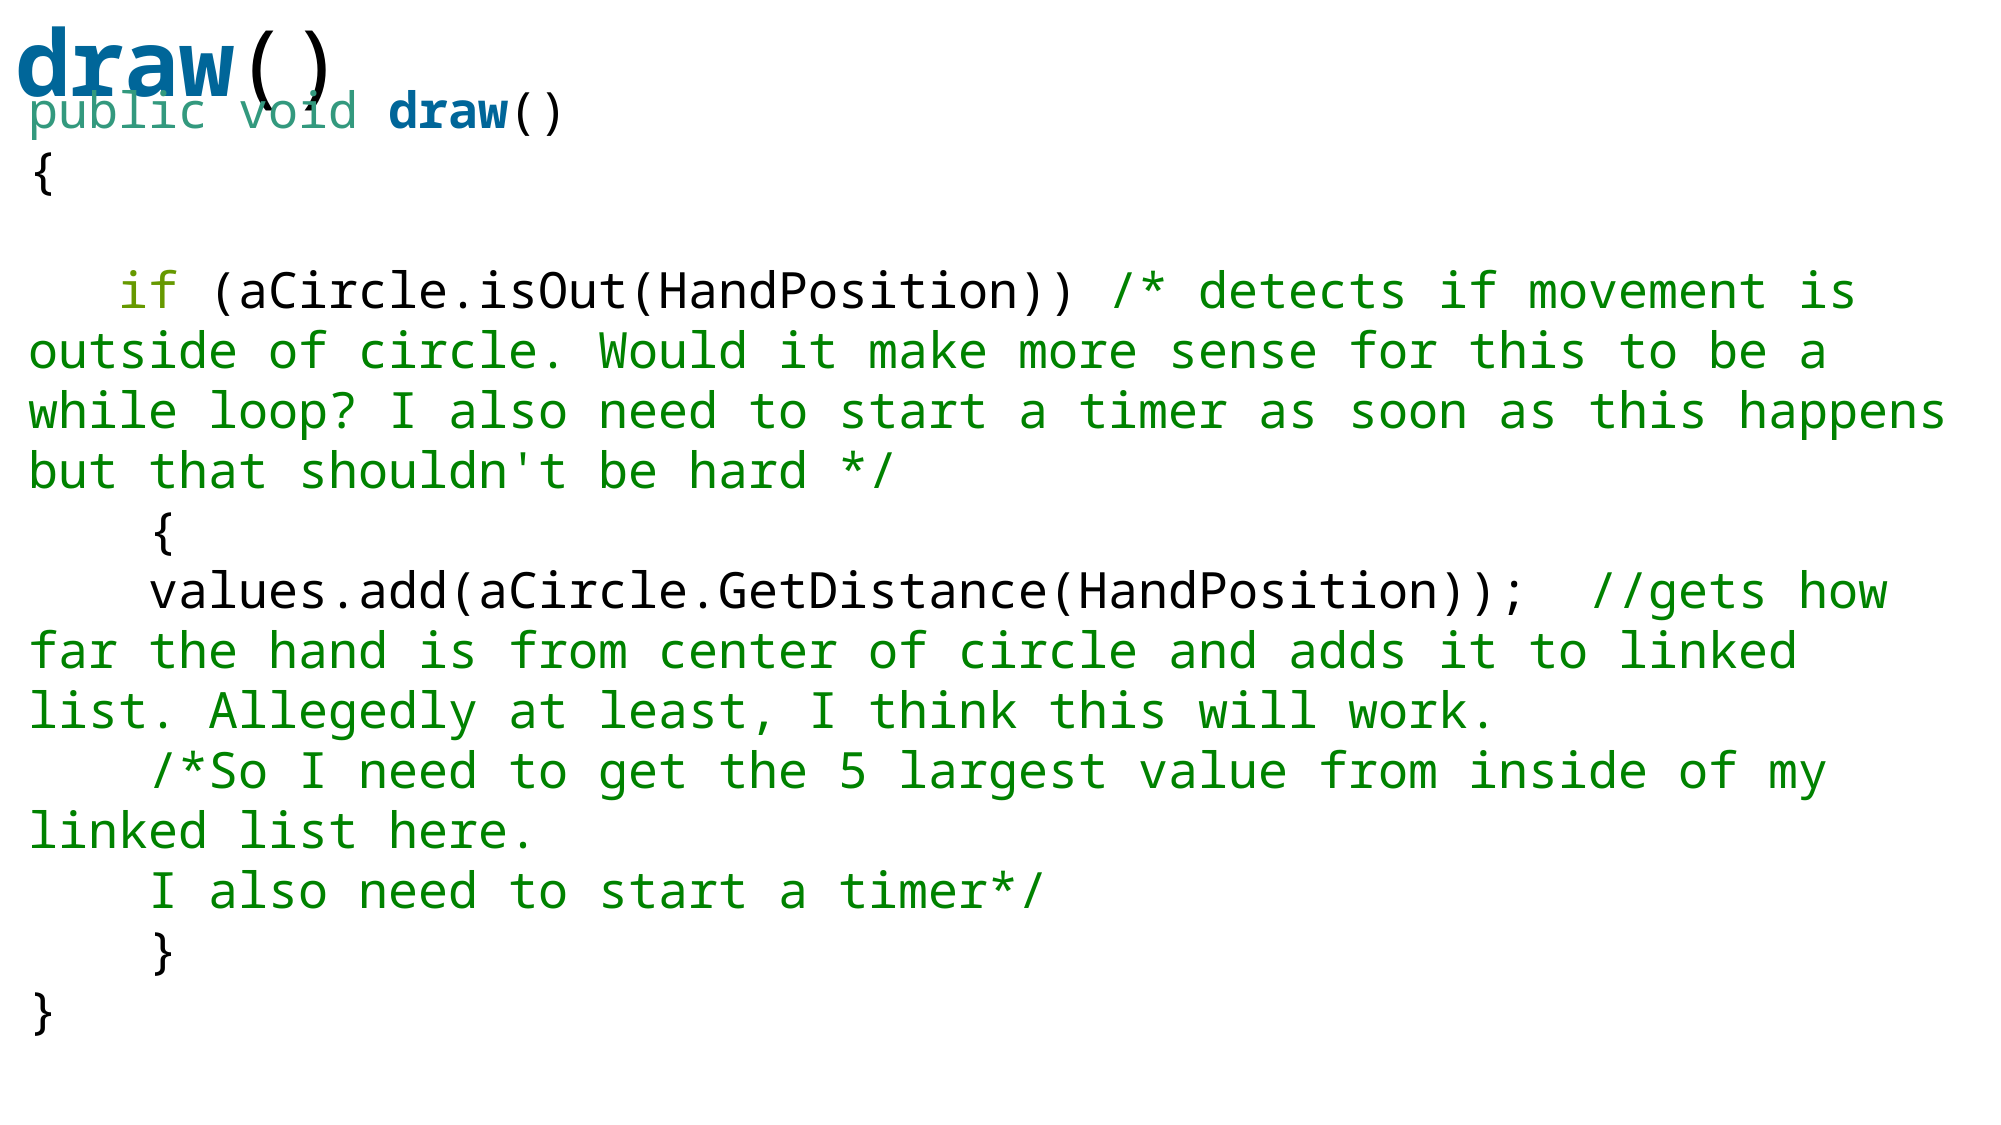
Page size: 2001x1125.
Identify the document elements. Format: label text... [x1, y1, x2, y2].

text_box public void draw() { if (aCircle.isOut(HandPosition)) /* detects if movement is outside of circle. Would it make more sense for this to be a while loop? I also need to start a timer as soon as this happens but that shouldn't be hard */ { values.add(aCircle.GetDistance(HandPosition)); //gets how far the hand is from center of circle and adds it to linked list. Allegedly at least, I think this will work. /*So I need to get the 5 largest value from inside of my linked list here. I also need to start a timer*/ } } [28, 78, 1972, 1099]
title draw() [0, 0, 1725, 134]
